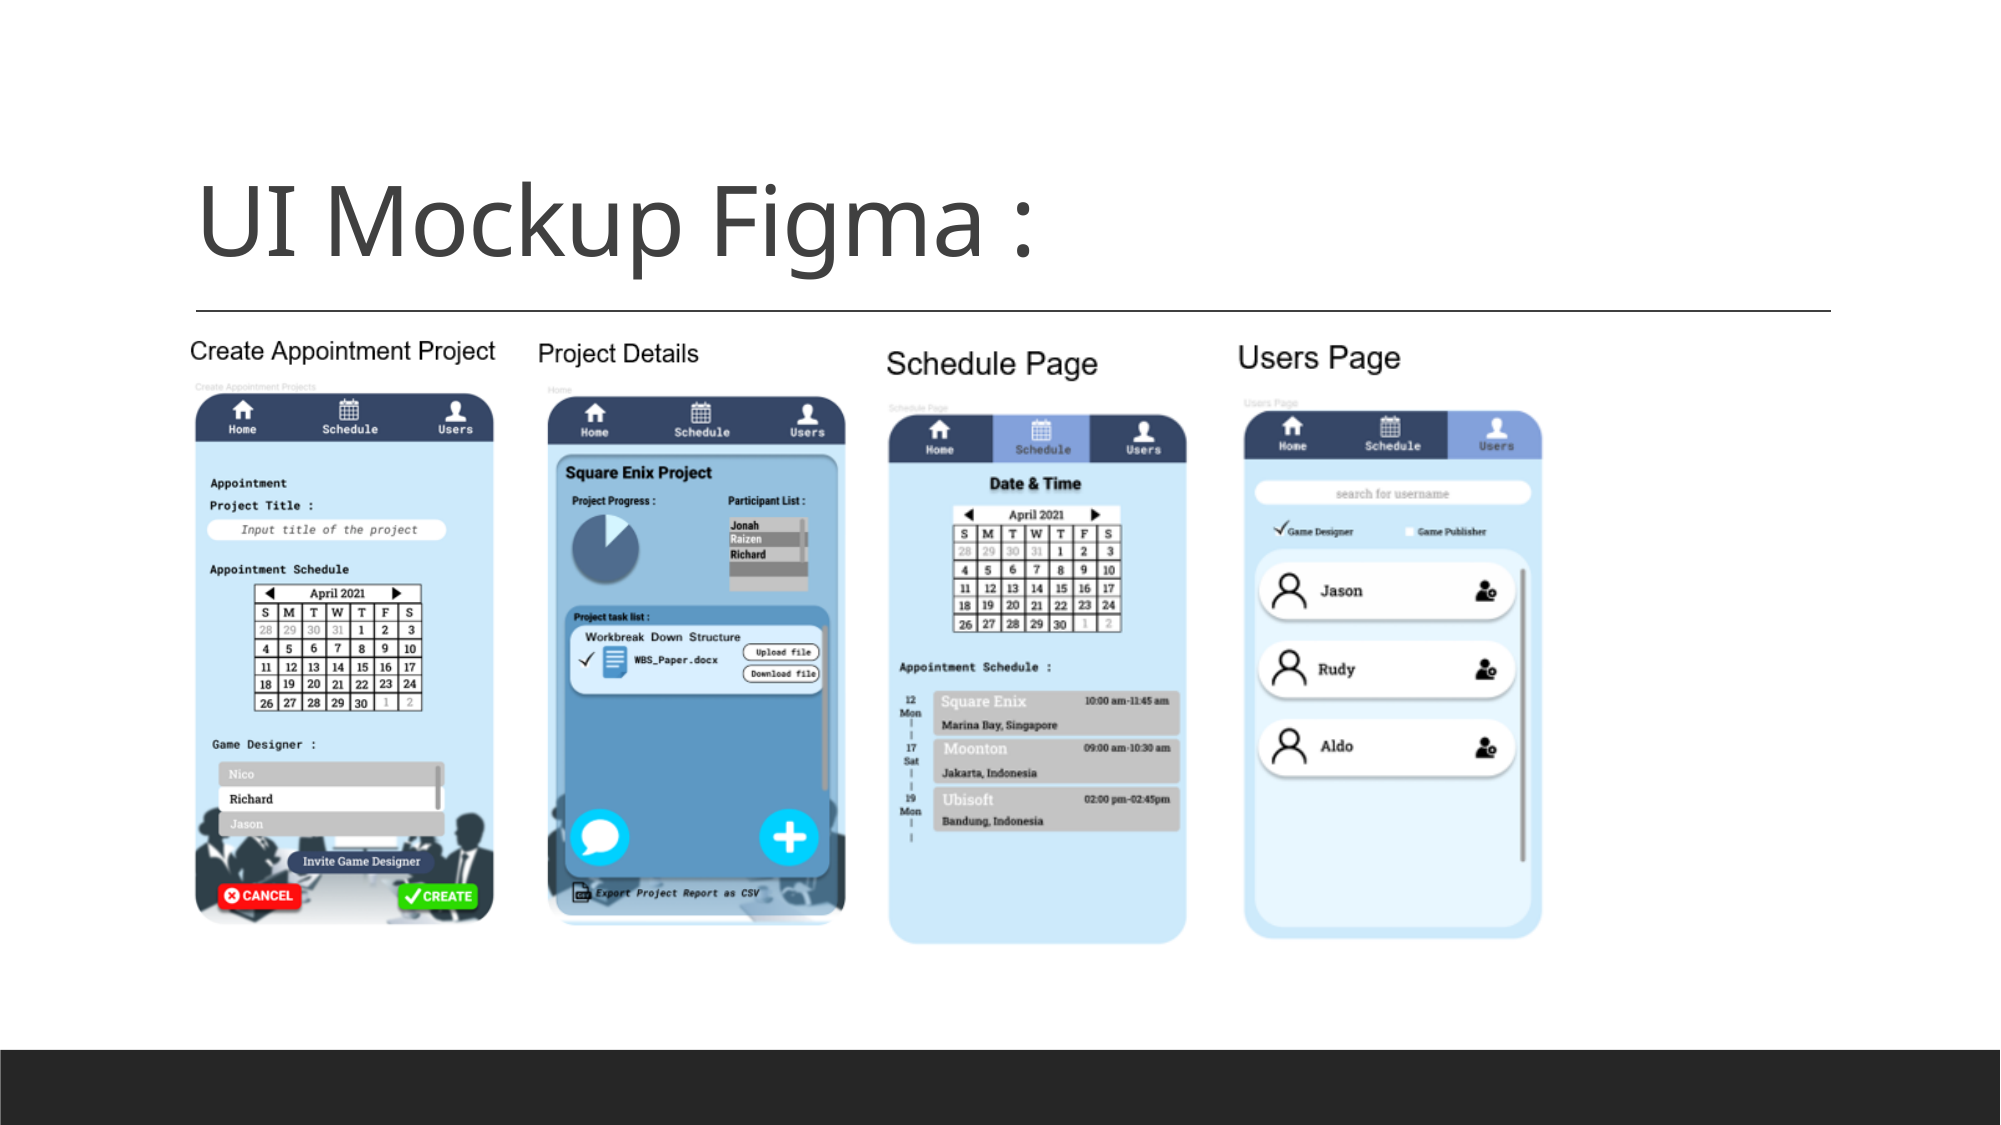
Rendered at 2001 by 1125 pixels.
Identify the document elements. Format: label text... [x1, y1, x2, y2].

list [179, 325, 514, 944]
title UI Mockup Figma : [180, 47, 1830, 285]
picture [528, 325, 1572, 972]
